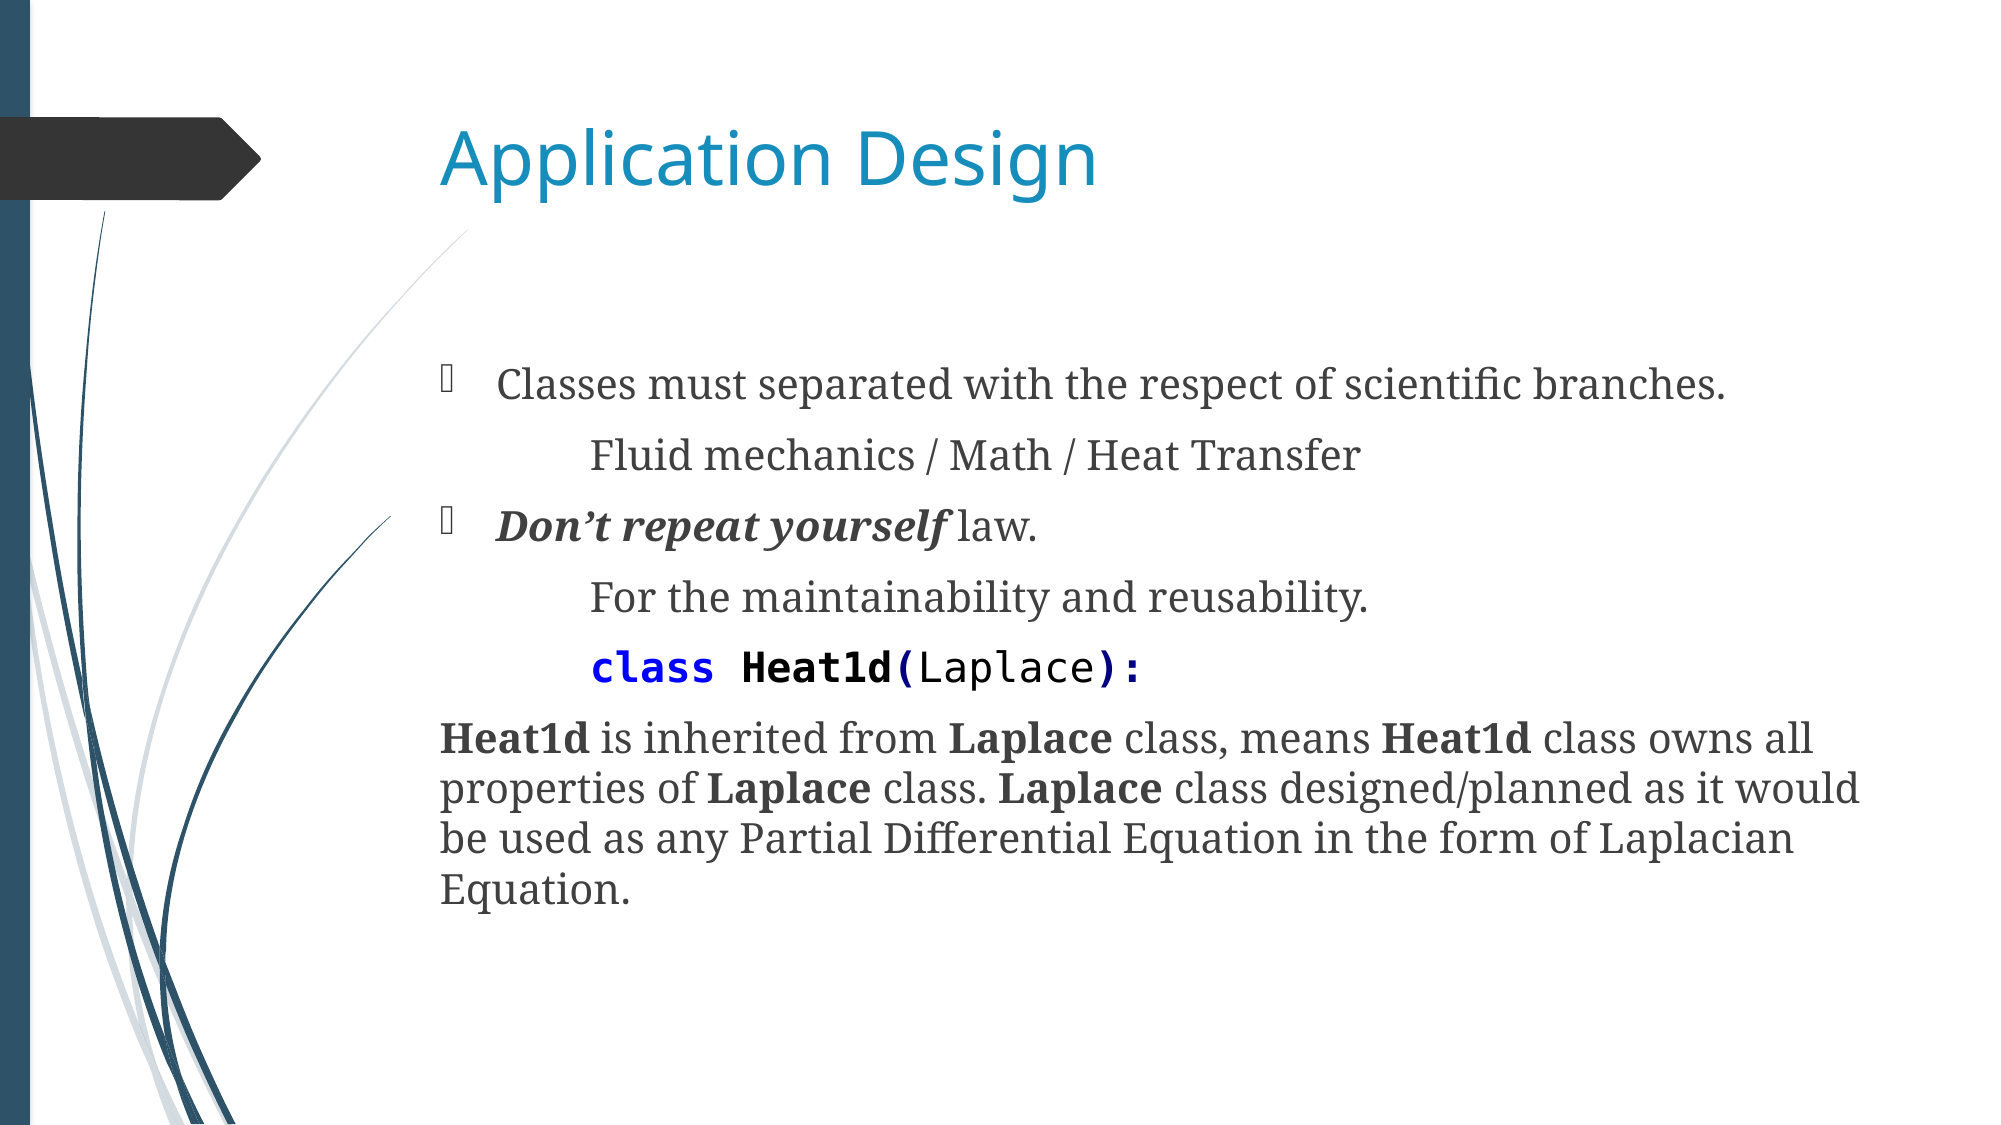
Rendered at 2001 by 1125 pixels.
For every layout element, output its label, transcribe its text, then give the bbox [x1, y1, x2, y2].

list Classes must separated with the respect of scientific branches. Fluid mechanics / Math / Heat Transfer Don’t repeat yourself law. For the maintainability and reusability. class Heat1d(Laplace): Heat1d is inherited from Laplace class, means Heat1d class owns all properties of Laplace class. Laplace class designed/planned as it would be used as any Partial Differential Equation in the form of Laplacian Equation. [424, 350, 1888, 970]
title Application Design [425, 102, 1888, 313]
